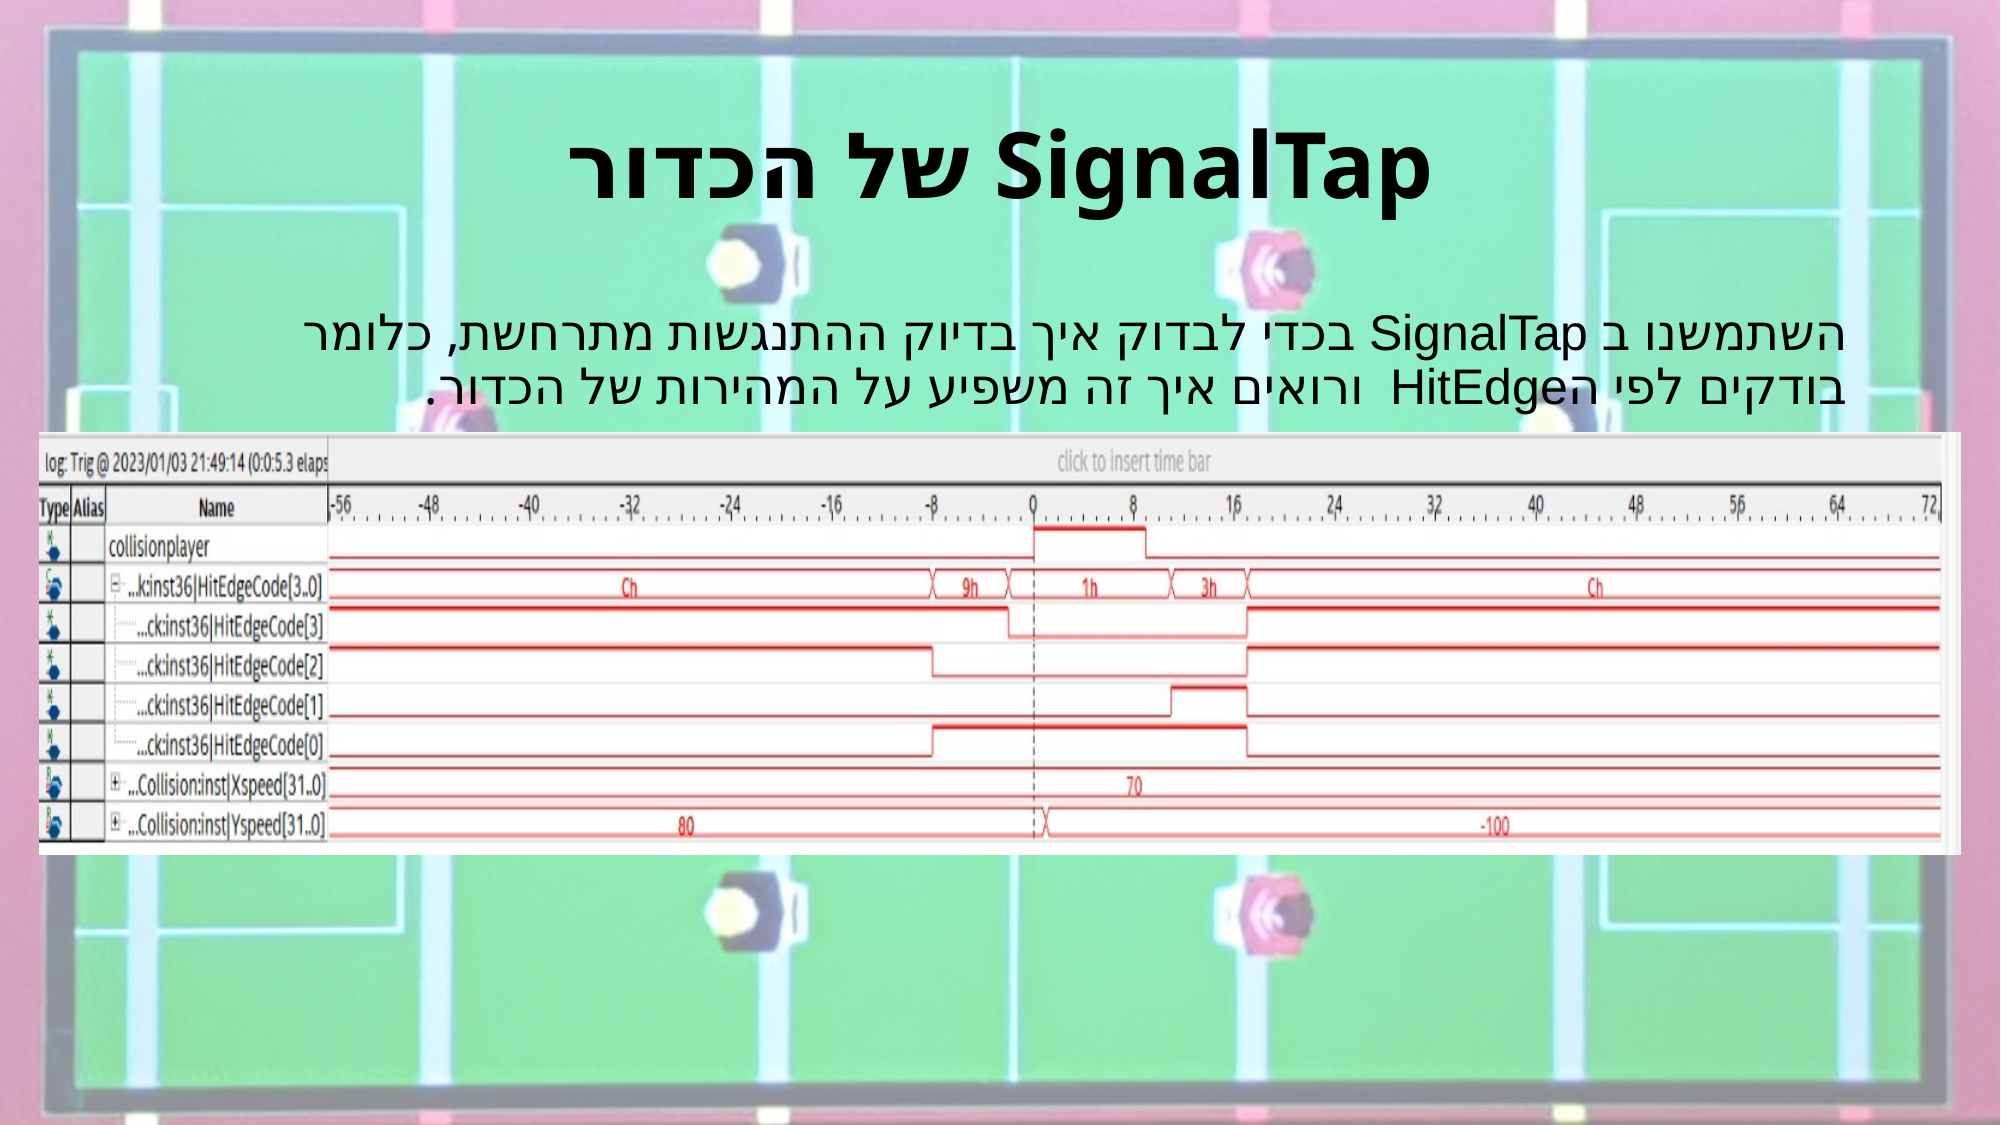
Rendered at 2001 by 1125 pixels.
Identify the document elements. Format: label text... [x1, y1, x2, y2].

picture [39, 432, 1961, 855]
title SignalTap של הכדור [137, 59, 1863, 278]
list השתמשנו ב SignalTap בכדי לבדוק איך בדיוק ההתנגשות מתרחשת, כלומר בודקים לפי הHitEdge ורואים איך זה משפיע על המהירות של הכדור. [137, 855, 1863, 1014]
list השתמשנו ב SignalTap בכדי לבדוק איך בדיוק ההתנגשות מתרחשת, כלומר בודקים לפי הHitEdge ורואים איך זה משפיע על המהירות של הכדור. [137, 299, 1863, 432]
